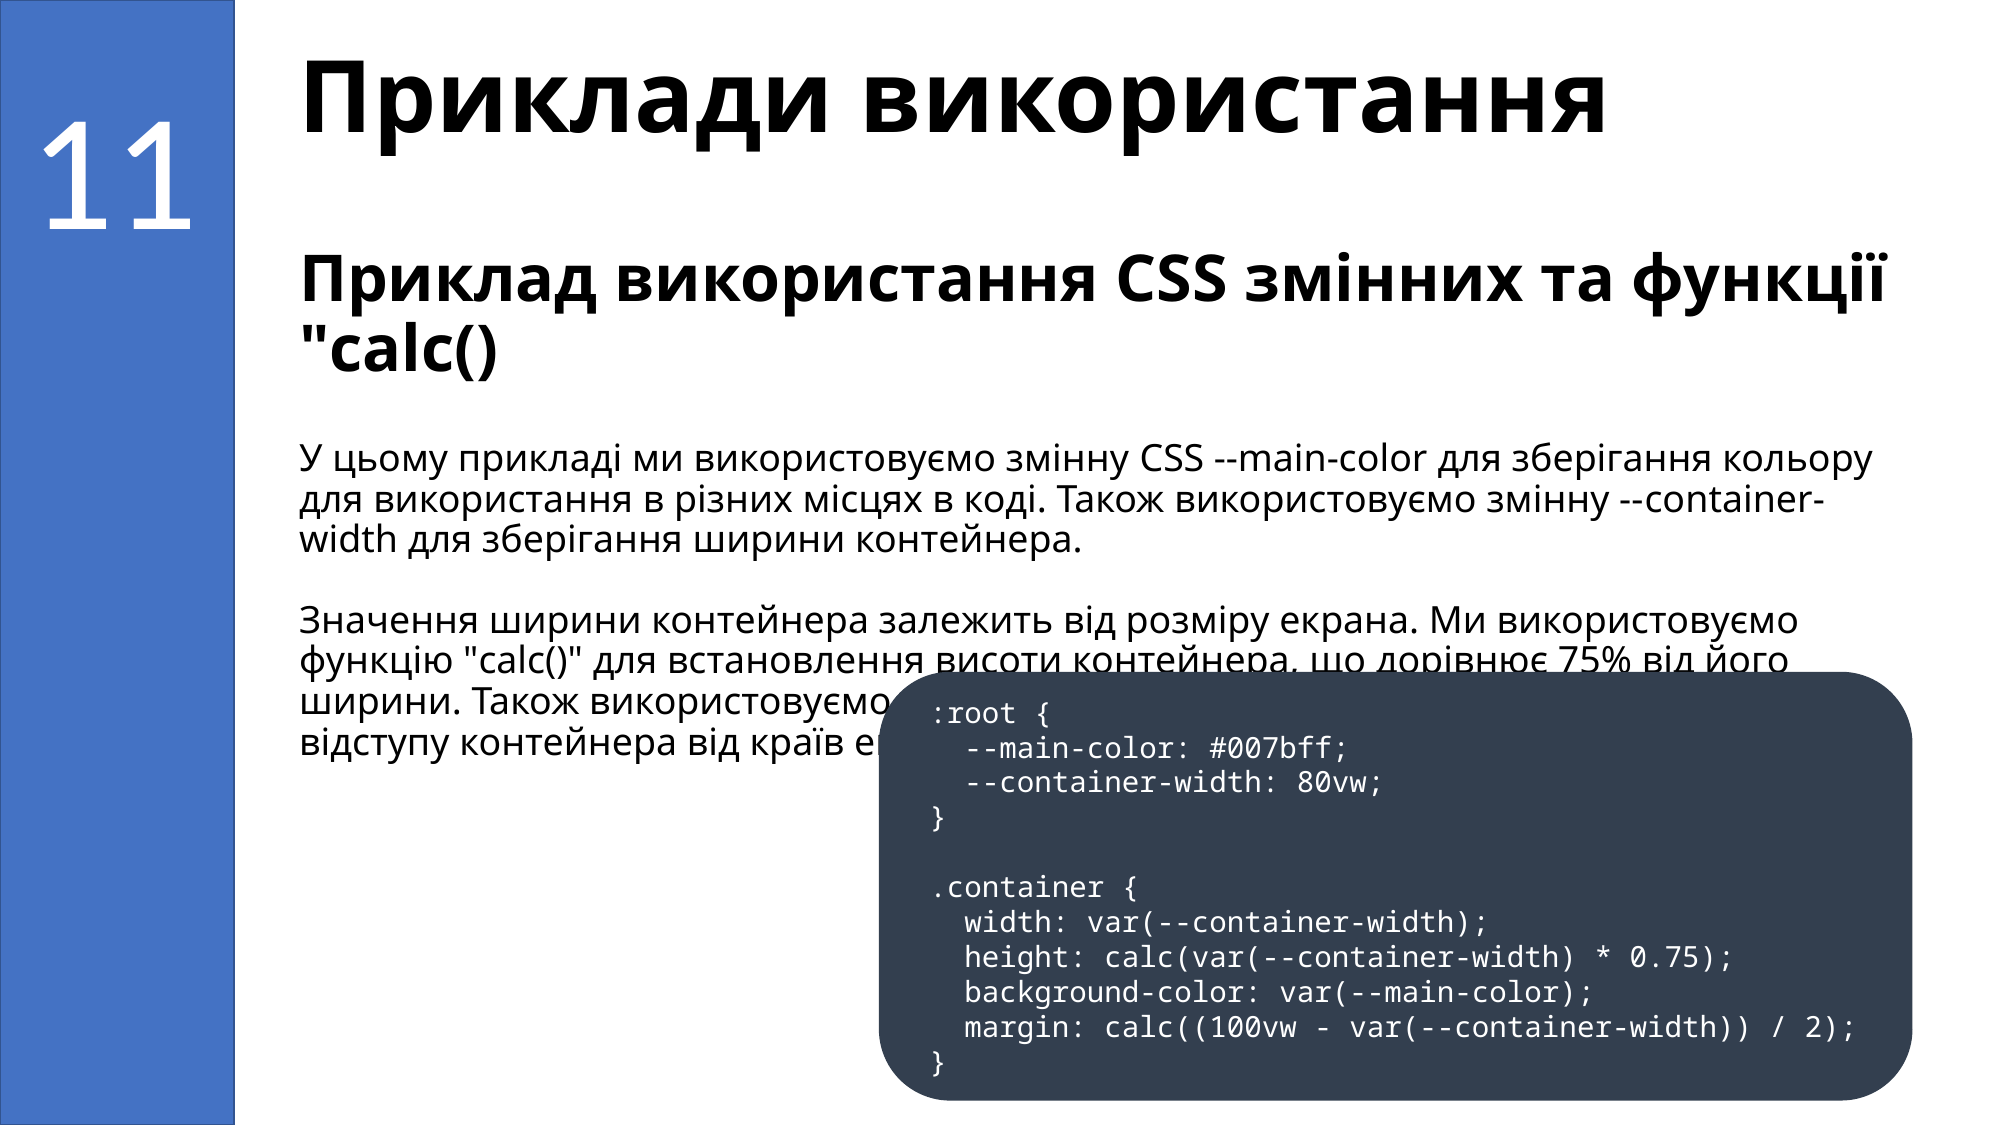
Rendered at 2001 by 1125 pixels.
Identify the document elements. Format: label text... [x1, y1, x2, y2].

text_box [0, 1, 235, 1125]
text_box 11 [14, 55, 218, 271]
text_box Приклади використання [284, 38, 1913, 239]
text_box :root { --main-color: #007bff; --container-width: 80vw; } .container { width: var(--container-width); height: calc(var(--container-width) * 0.75); background-color: var(--main-color); margin: calc((100vw - var(--container-width)) / 2); } [877, 670, 1914, 1102]
title Приклад використання CSS змінних та функції "calc() У цьому прикладі ми використовуємо змінну CSS --main-color для зберігання кольору для використання в різних місцях в коді. Також використовуємо змінну --container-width для зберігання ширини контейнера. Значення ширини контейнера залежить від розміру екрана. Ми використовуємо функцію "calc()" для встановлення висоти контейнера, що дорівнює 75% від його ширини. Також використовуємо функцію "calc()" для встановлення правильного відступу контейнера від країв екрану. [284, 239, 1913, 1050]
